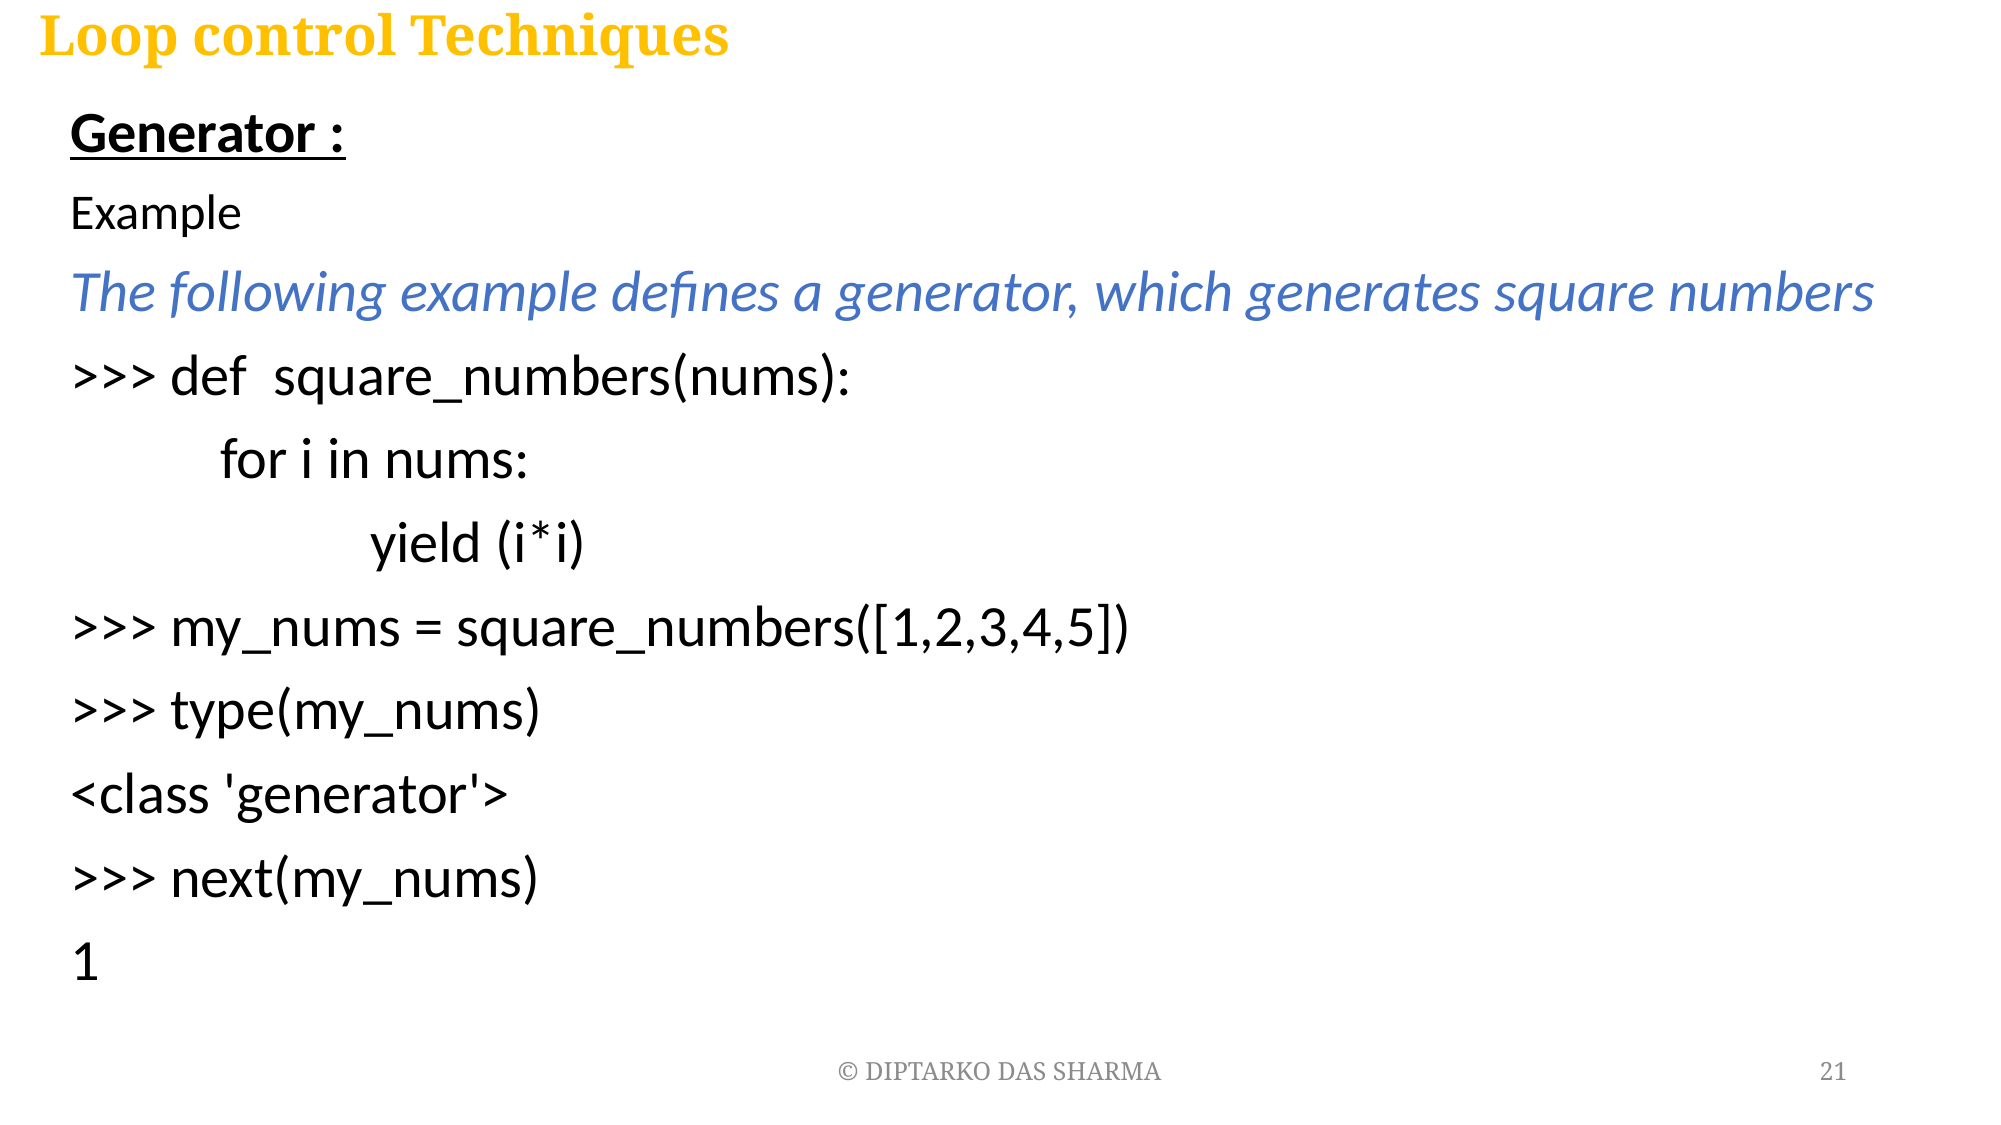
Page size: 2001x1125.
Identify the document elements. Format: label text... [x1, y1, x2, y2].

footer © DIPTARKO DAS SHARMA [662, 1042, 1338, 1103]
list Generator : Example The following example defines a generator, which generates square numbers >>> def square_numbers(nums): for i in nums: yield (i*i) >>> my_nums = square_numbers([1,2,3,4,5]) >>> type(my_nums) <class 'generator'> >>> next(my_nums) 1 [55, 95, 1943, 1053]
slide_number 21 [1412, 1042, 1863, 1103]
title Loop control Techniques [24, 0, 1709, 75]
